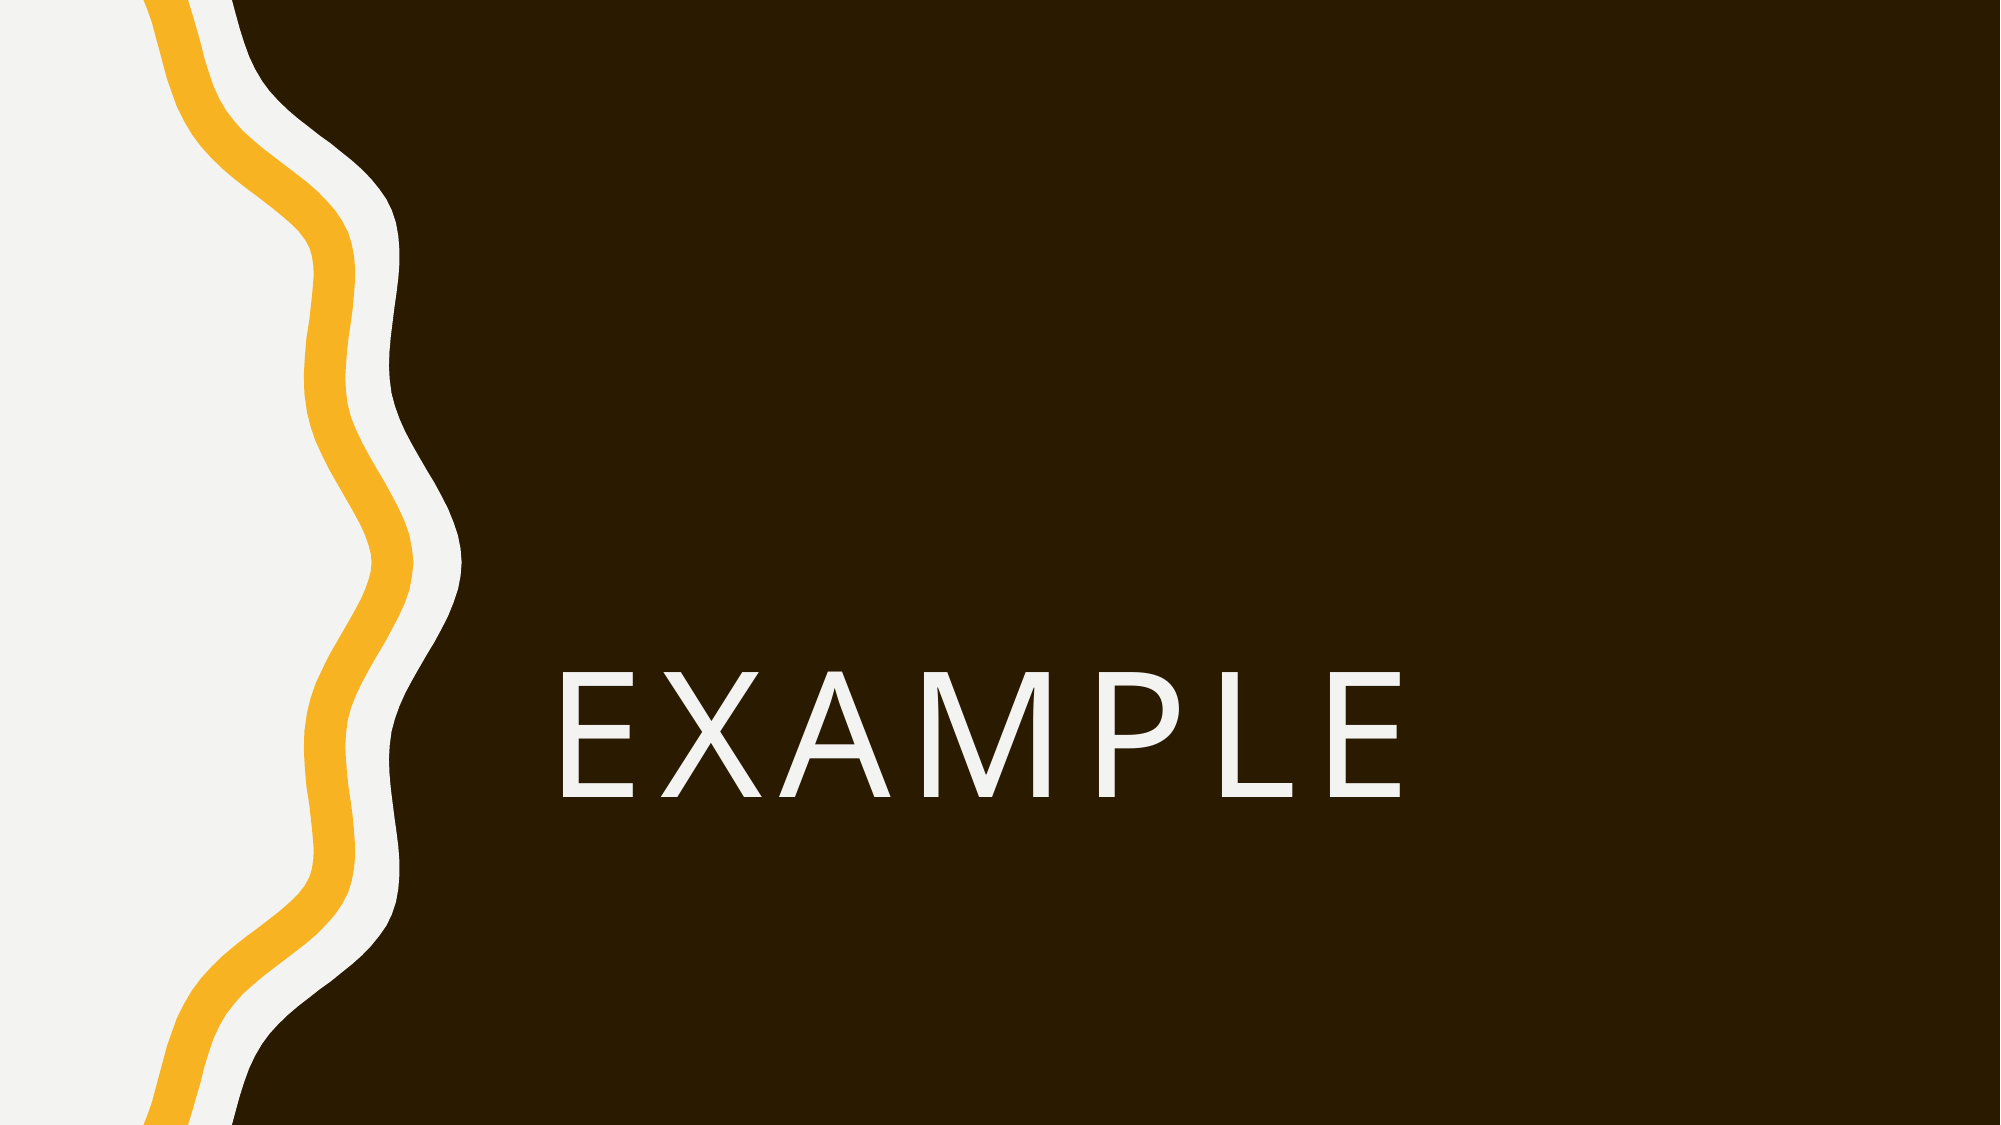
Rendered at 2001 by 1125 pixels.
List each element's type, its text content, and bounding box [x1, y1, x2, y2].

title Example [531, 176, 1875, 843]
